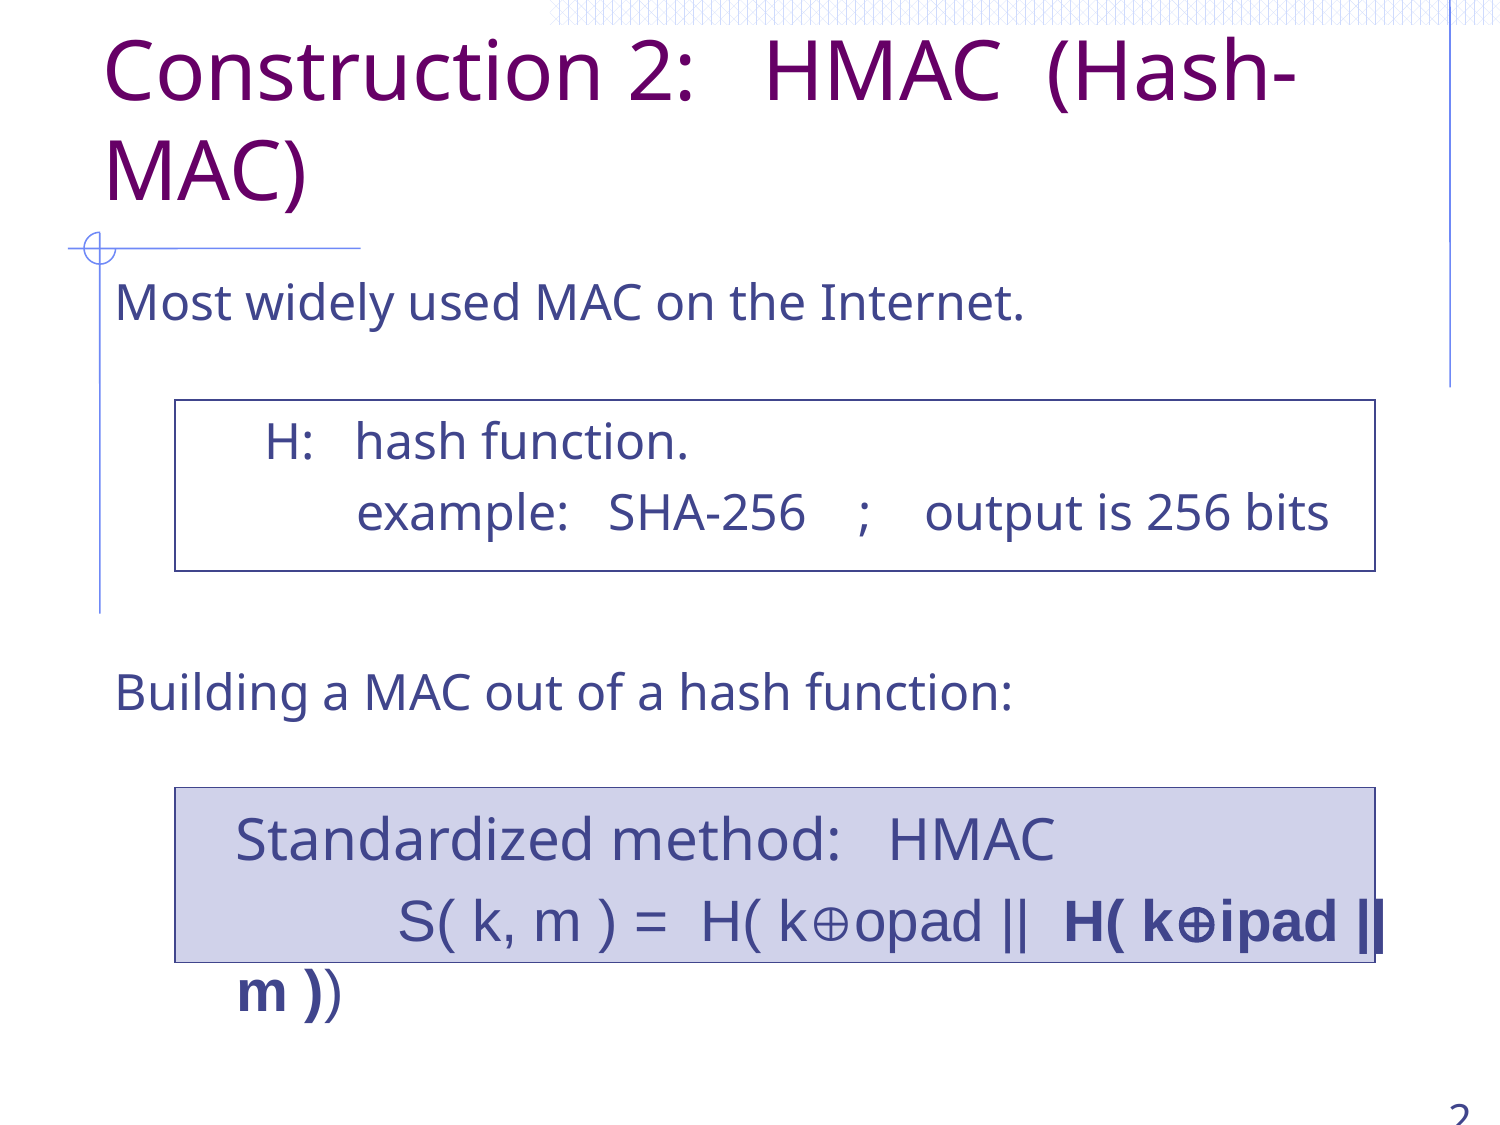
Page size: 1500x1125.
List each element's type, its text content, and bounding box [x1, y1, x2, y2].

list Most widely used MAC on the Internet. H: hash function. example: SHA-256 ; output is 256 bits Building a MAC out of a hash function: Standardized method: HMAC S( k, m ) = H( kopad || H( kipad || m )) [99, 262, 1463, 1063]
slide_number 27 [1433, 1085, 1492, 1125]
title Construction 2: HMAC (Hash-MAC) [87, 75, 1488, 225]
text_box [174, 399, 1375, 572]
